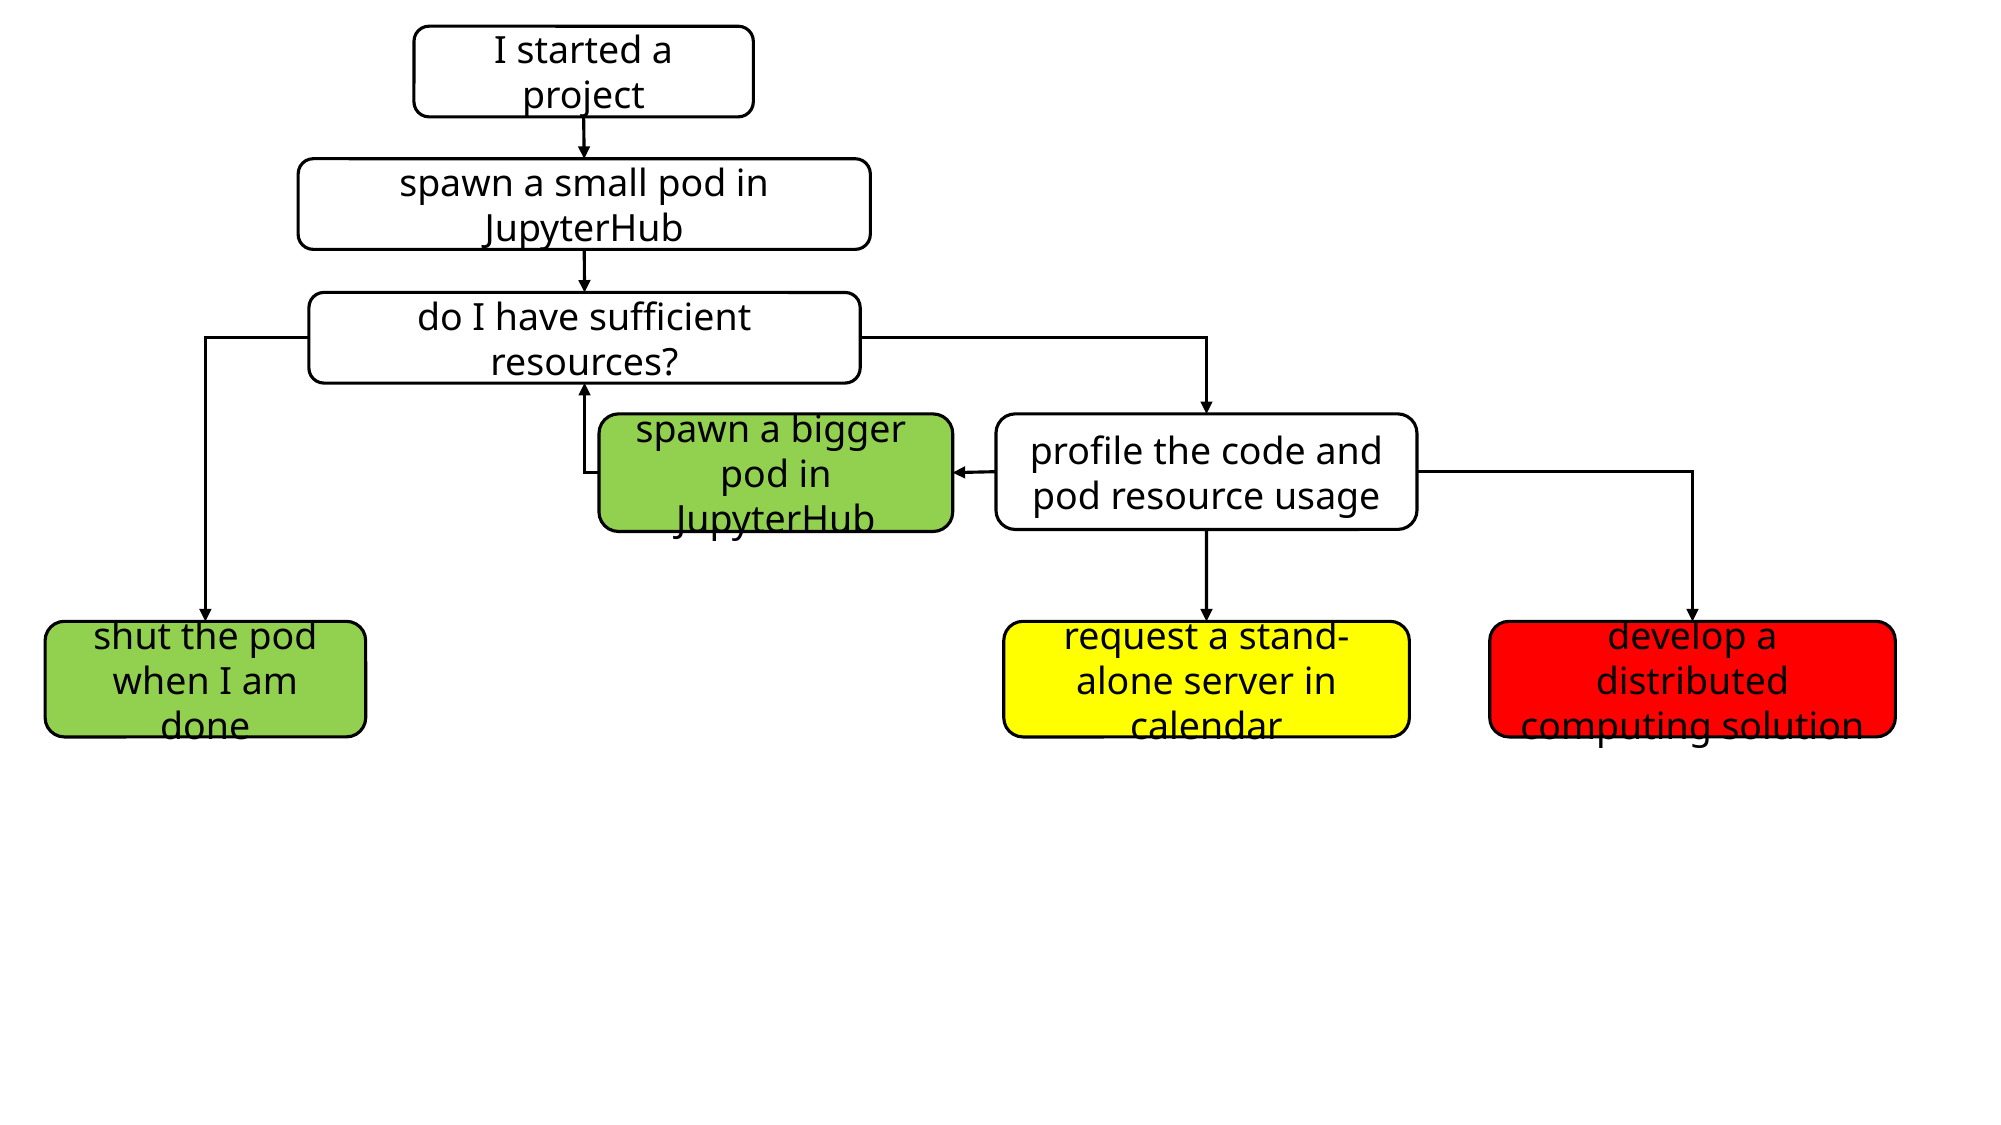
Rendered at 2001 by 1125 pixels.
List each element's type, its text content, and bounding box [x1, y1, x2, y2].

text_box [204, 337, 310, 622]
text_box request a stand-alone server in calendar [1002, 619, 1411, 739]
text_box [1416, 471, 1693, 622]
text_box shut the pod when I am done [43, 619, 368, 739]
text_box profile the code and pod resource usage [994, 412, 1419, 532]
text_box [859, 337, 1207, 415]
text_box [583, 382, 600, 474]
text_box spawn a small pod in JupyterHub [296, 157, 872, 251]
text_box develop a distributed computing solution [1488, 619, 1897, 739]
text_box spawn a bigger pod in JupyterHub [597, 412, 955, 534]
text_box I started a project [412, 24, 755, 119]
text_box do I have sufficient resources? [307, 290, 862, 385]
